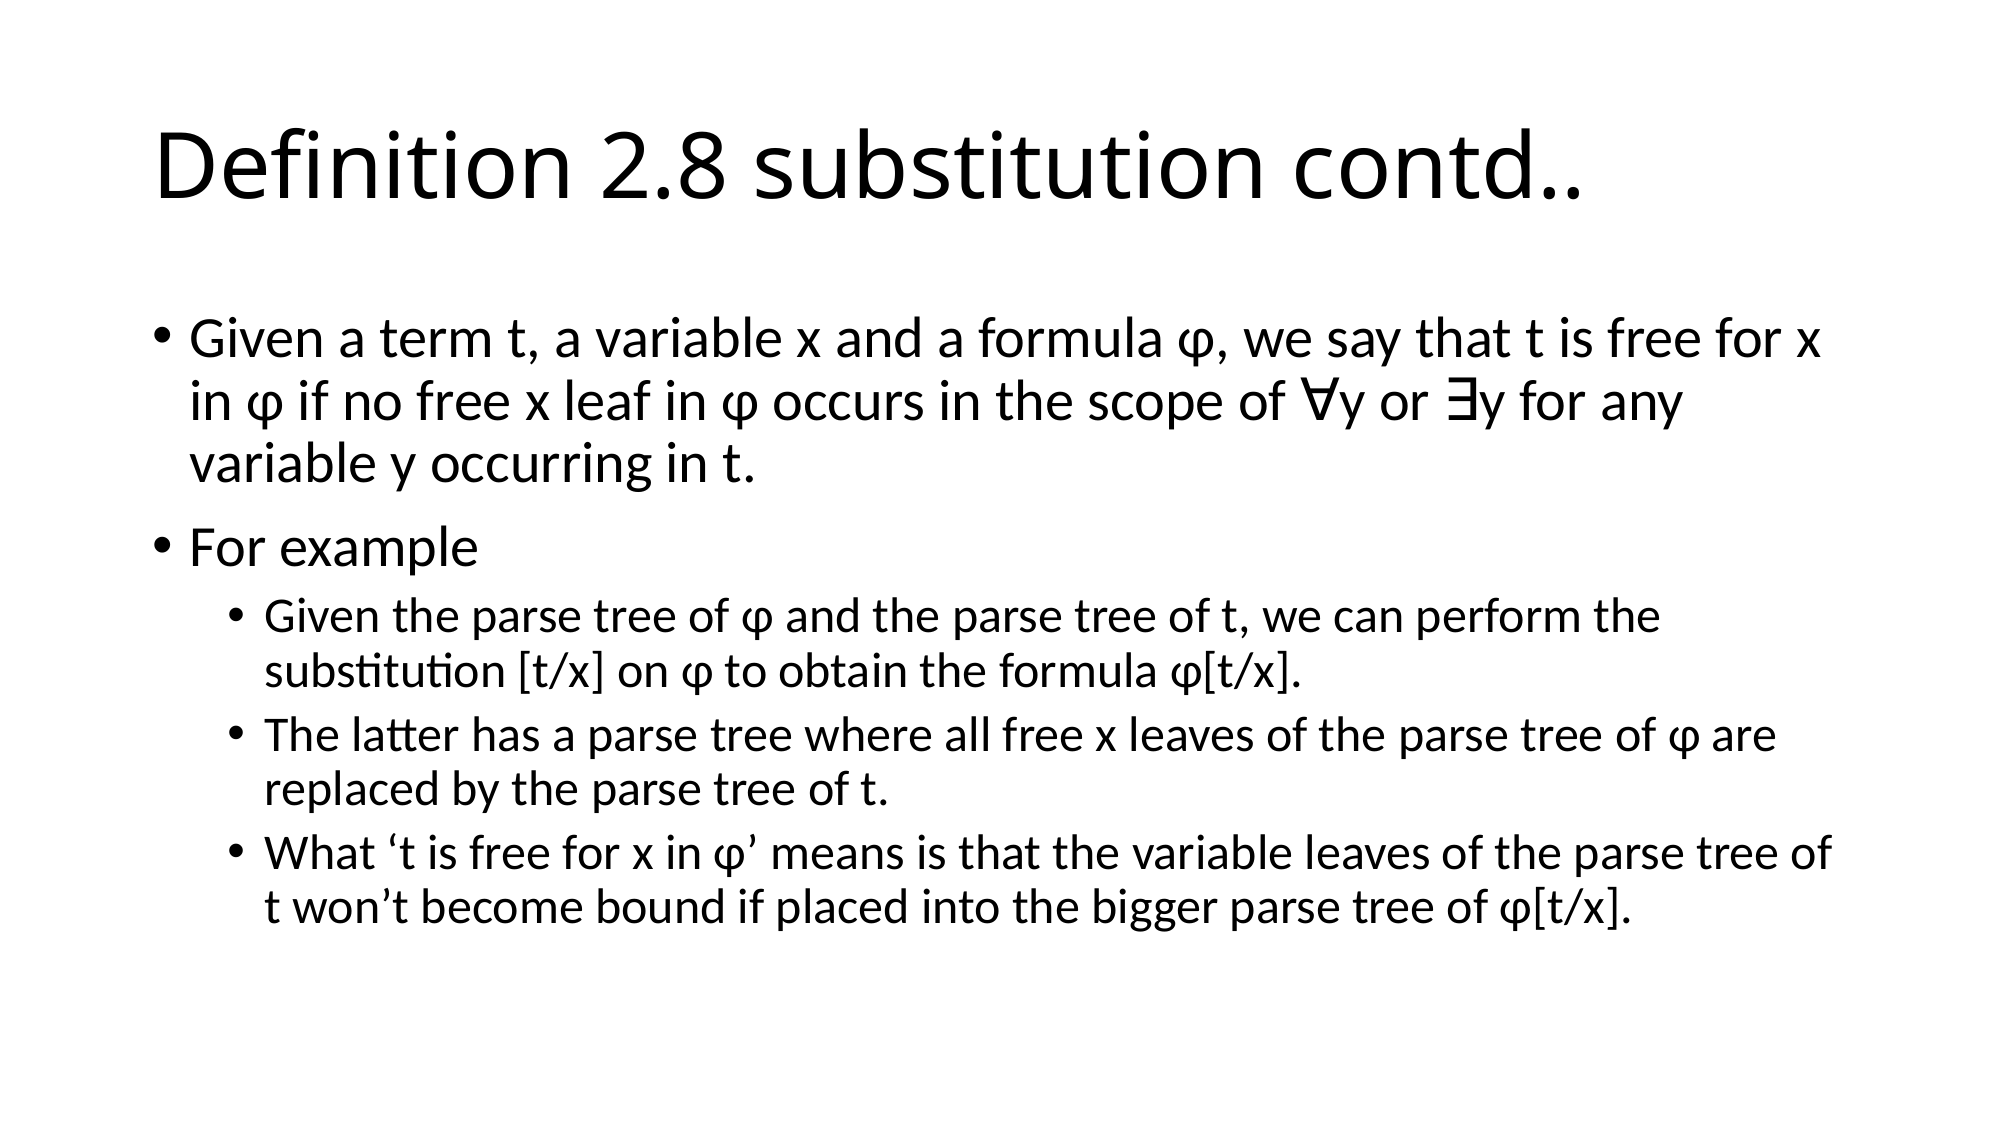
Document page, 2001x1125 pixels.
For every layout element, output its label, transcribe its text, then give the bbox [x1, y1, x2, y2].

text_box Given a term t, a variable x and a formula φ, we say that t is free for x in φ if no free x leaf in φ occurs in the scope of ∀y or ∃y for any variable y occurring in t. For example Given the parse tree of φ and the parse tree of t, we can perform the substitution [t/x] on φ to obtain the formula φ[t/x]. The latter has a parse tree where all free x leaves of the parse tree of φ are replaced by the parse tree of t. What ‘t is free for x in φ’ means is that the variable leaves of the parse tree of t won’t become bound if placed into the bigger parse tree of φ[t/x]. [137, 299, 1863, 1014]
text_box Definition 2.8 substitution contd.. [137, 59, 1863, 278]
